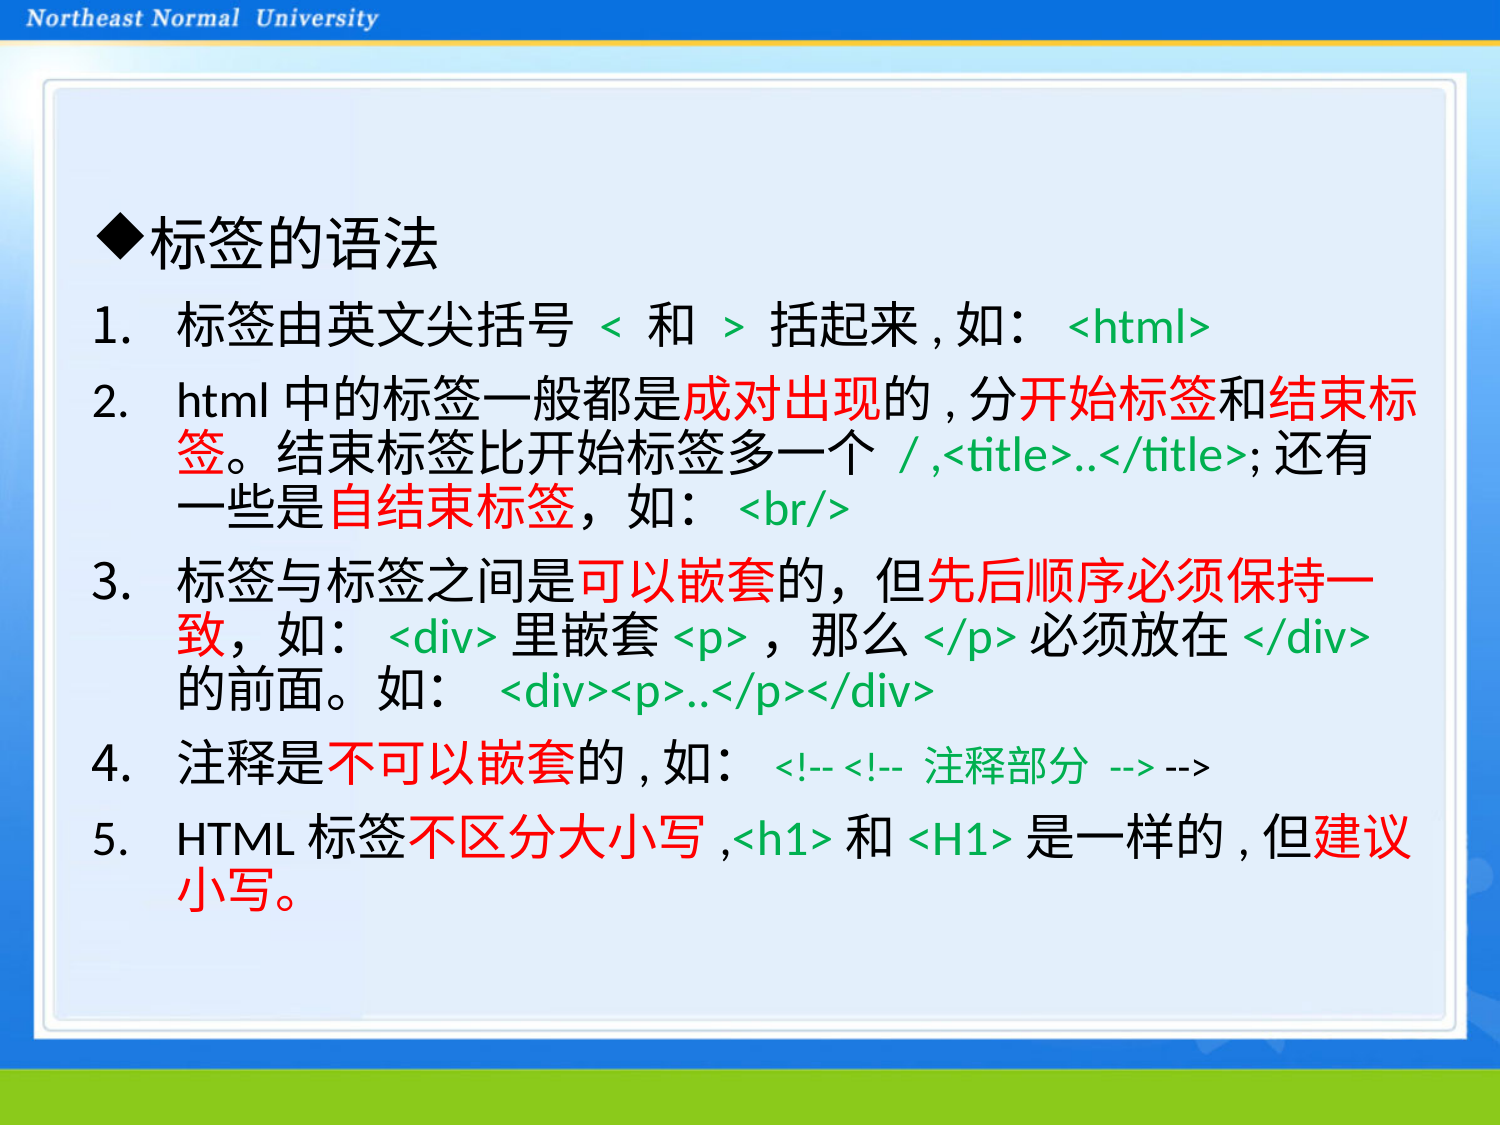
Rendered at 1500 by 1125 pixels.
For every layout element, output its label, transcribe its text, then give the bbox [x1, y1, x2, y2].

picture [0, 0, 1500, 1125]
list 标签的语法 标签由英文尖括号 < 和 > 括起来,如：<html> html中的标签一般都是成对出现的,分开始标签和结束标签。结束标签比开始标签多一个 / ,<title>..</title>;还有一些是自结束标签，如：<br/> 标签与标签之间是可以嵌套的，但先后顺序必须保持一致，如：<div>里嵌套<p>，那么</p>必须放在</div>的前面。如： <div><p>..</p></div> 注释是不可以嵌套的,如：<!-- <!-- 注释部分 --> --> HTML标签不区分大小写,<h1>和<H1>是一样的,但建议小写。 [76, 208, 1436, 994]
